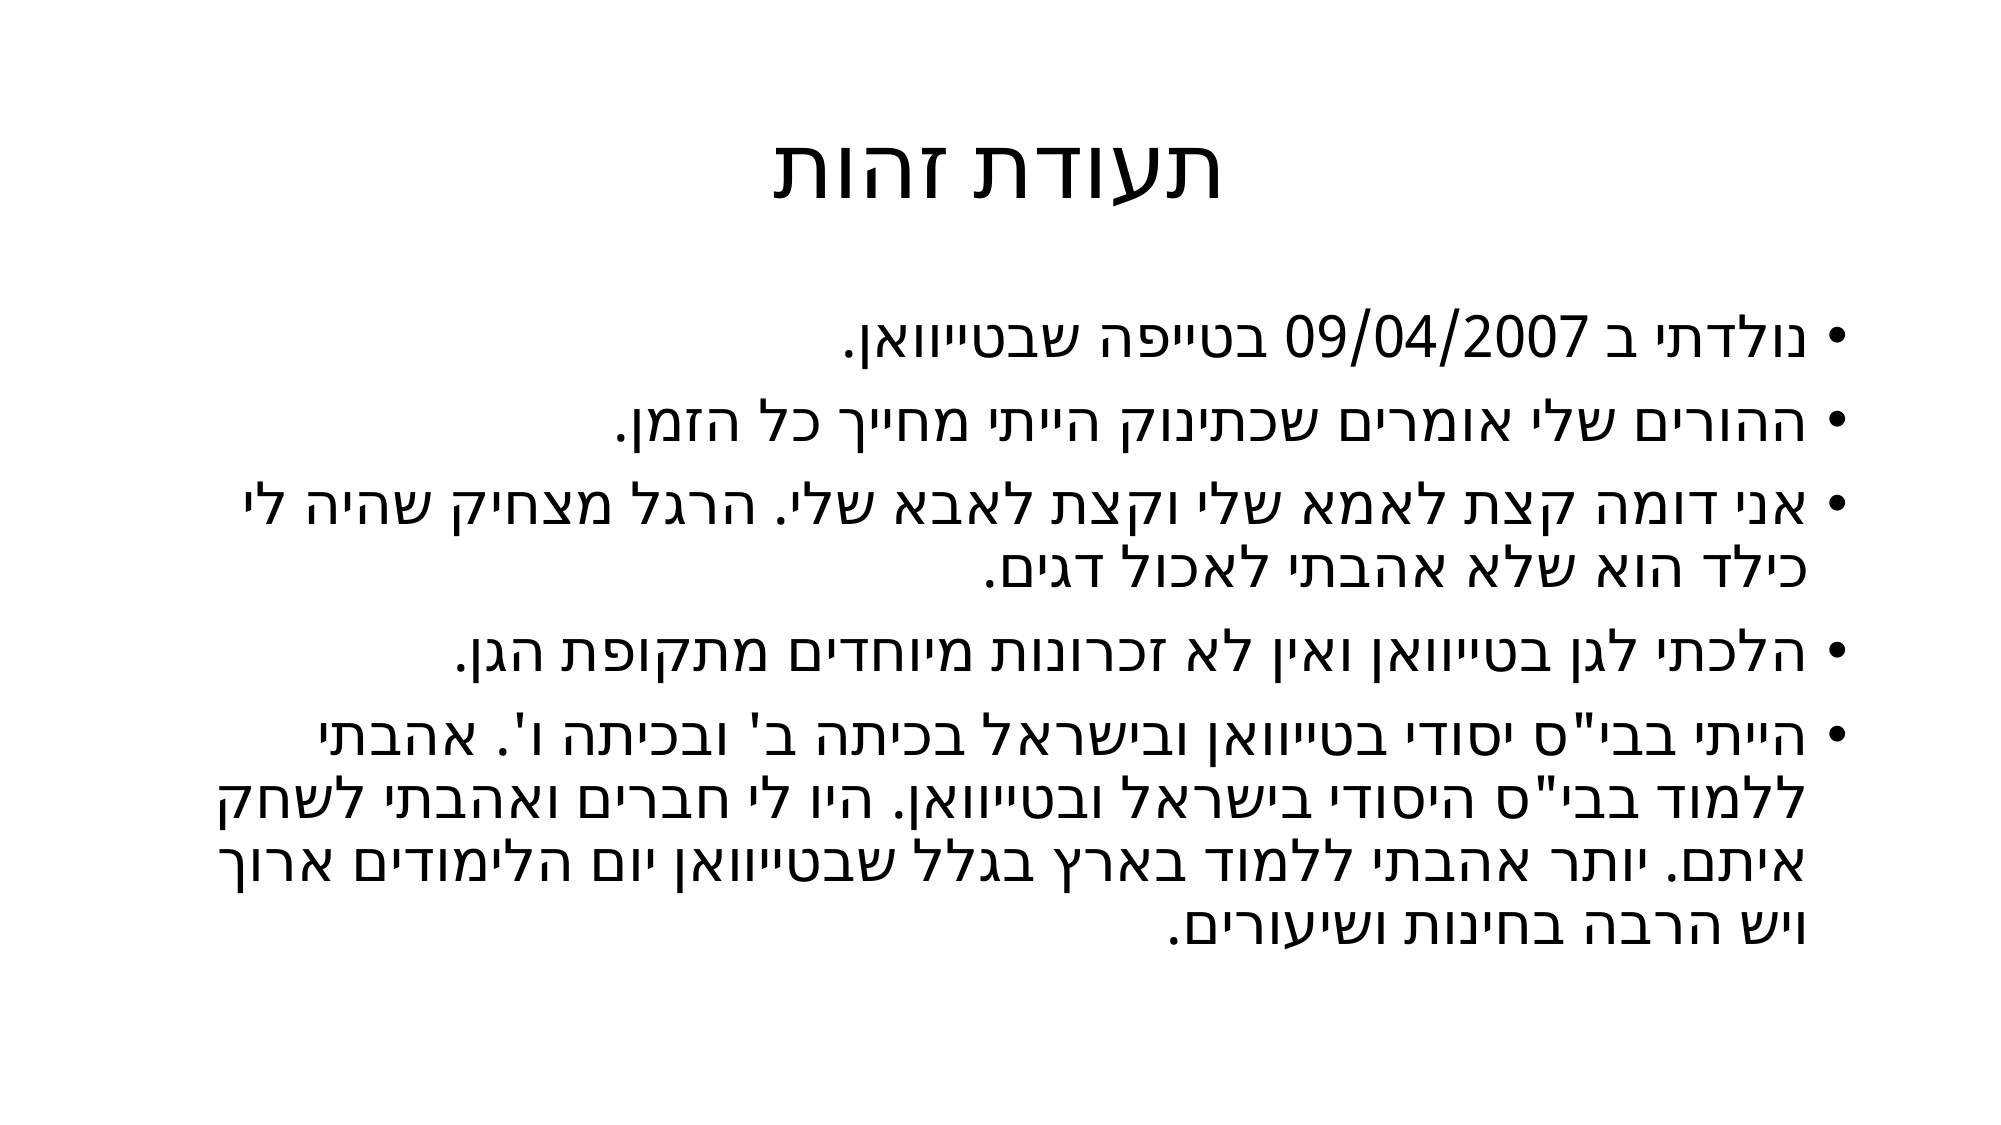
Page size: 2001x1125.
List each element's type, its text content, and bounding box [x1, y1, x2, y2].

title תעודת זהות [137, 59, 1863, 278]
list נולדתי ב 09/04/2007 בטייפה שבטייוואן. ההורים שלי אומרים שכתינוק הייתי מחייך כל הזמן. אני דומה קצת לאמא שלי וקצת לאבא שלי. הרגל מצחיק שהיה לי כילד הוא שלא אהבתי לאכול דגים. הלכתי לגן בטייוואן ואין לא זכרונות מיוחדים מתקופת הגן. הייתי בבי"ס יסודי בטייוואן ובישראל בכיתה ב' ובכיתה ו'. אהבתי ללמוד בבי"ס היסודי בישראל ובטייוואן. היו לי חברים ואהבתי לשחק איתם. יותר אהבתי ללמוד בארץ בגלל שבטייוואן יום הלימודים ארוך ויש הרבה בחינות ושיעורים. [137, 299, 1863, 1014]
